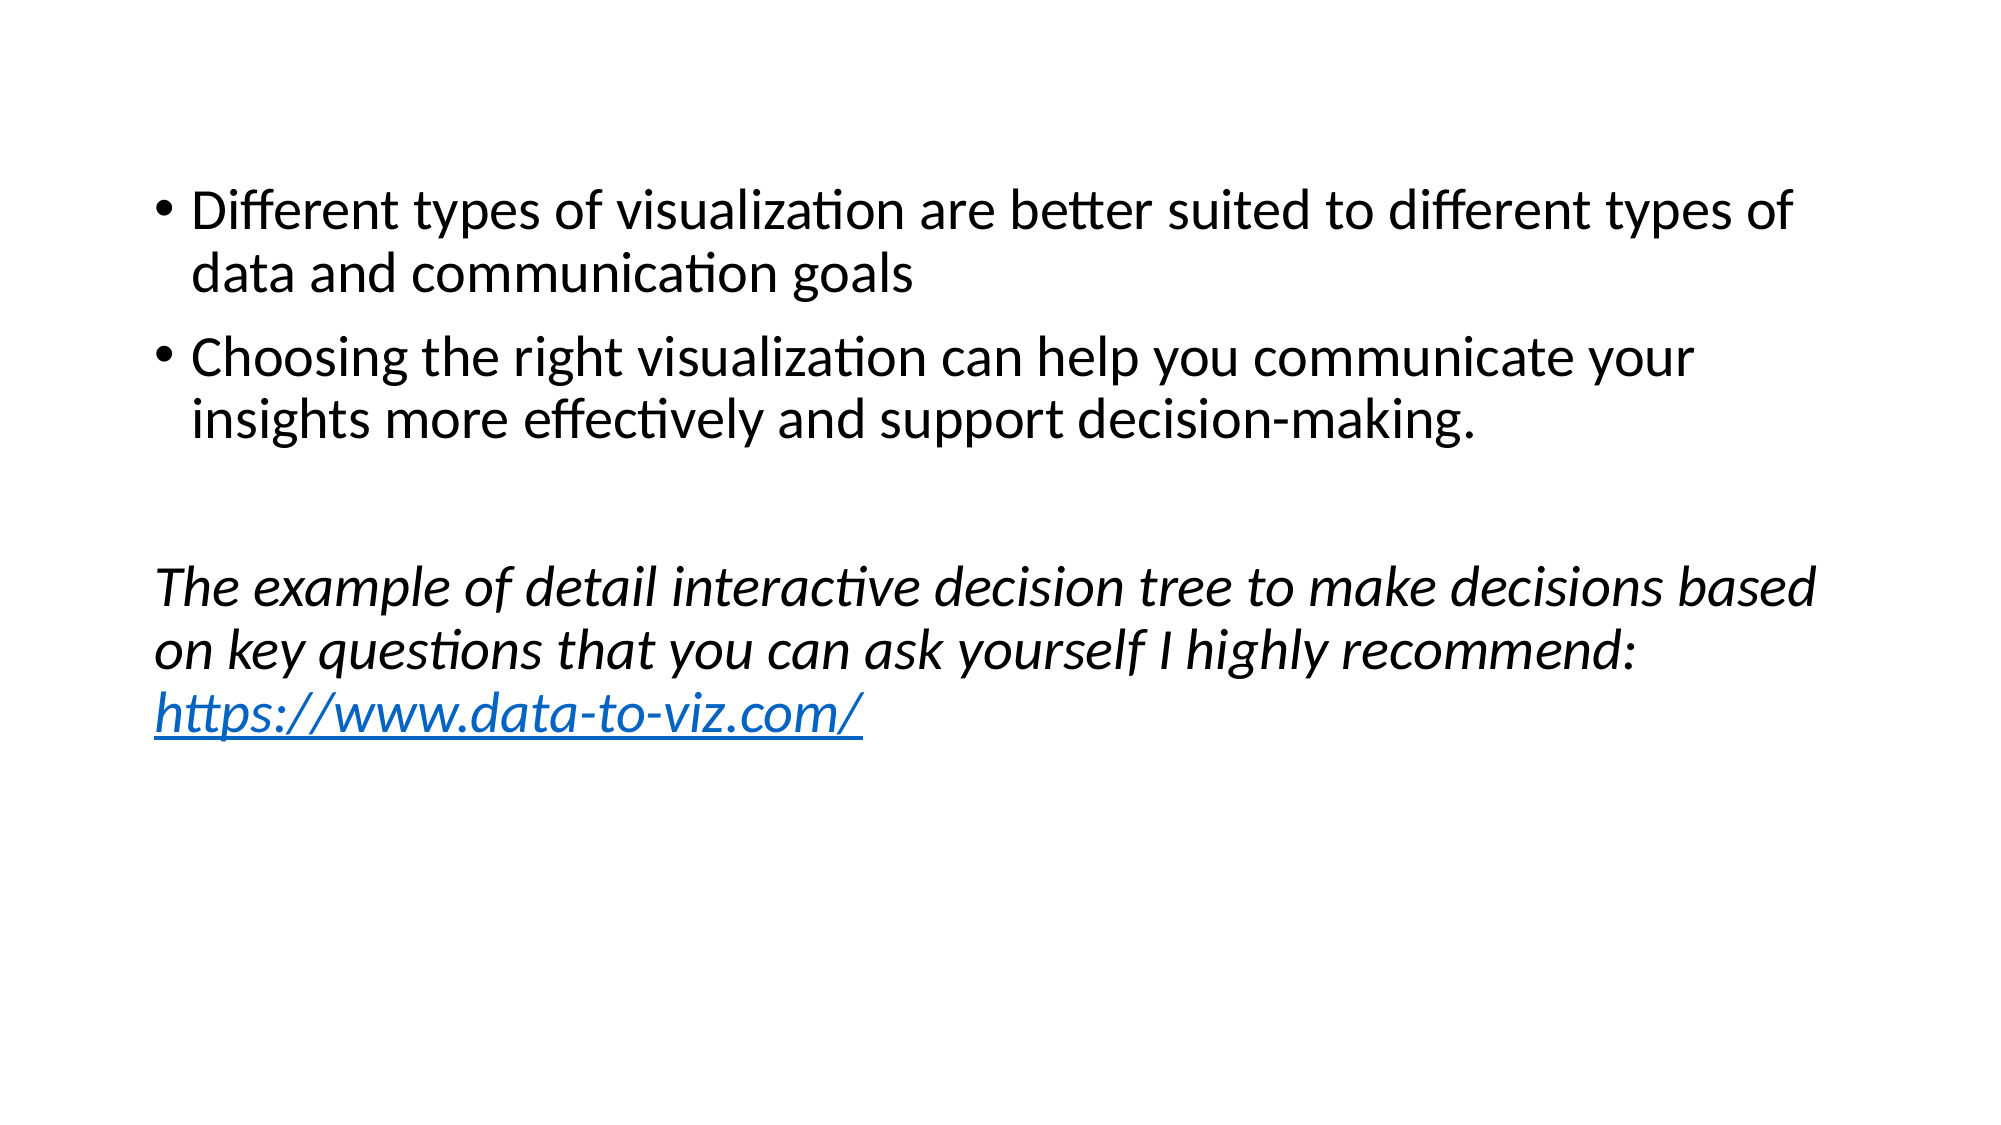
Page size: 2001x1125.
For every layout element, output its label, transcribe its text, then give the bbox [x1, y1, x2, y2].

list Different types of visualization are better suited to different types of data and communication goals Choosing the right visualization can help you communicate your insights more effectively and support decision-making. The example of detail interactive decision tree to make decisions based on key questions that you can ask yourself I highly recommend: https://www.data-to-viz.com/ [139, 171, 1865, 1125]
